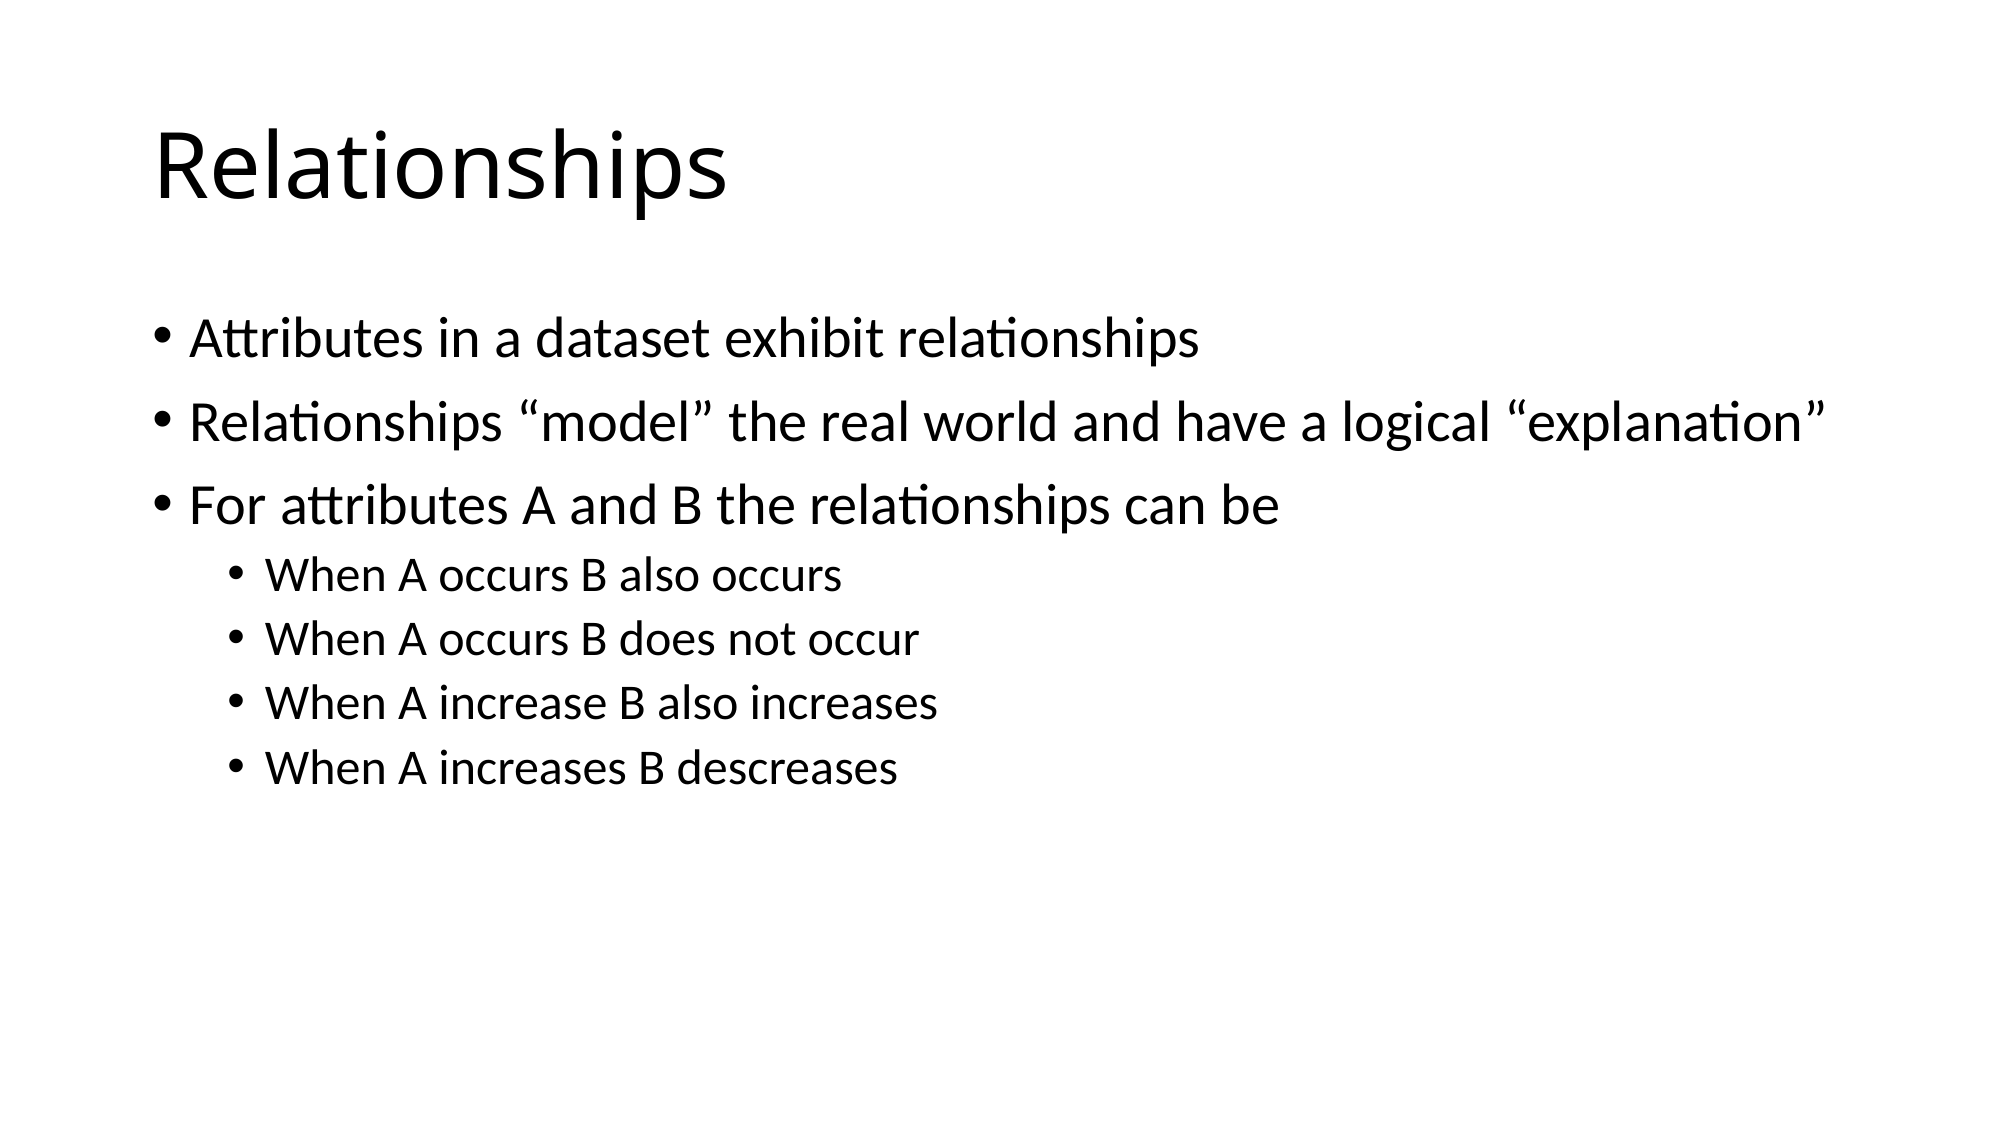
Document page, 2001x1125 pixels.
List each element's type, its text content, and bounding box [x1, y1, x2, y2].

list Attributes in a dataset exhibit relationships Relationships “model” the real world and have a logical “explanation” For attributes A and B the relationships can be When A occurs B also occurs When A occurs B does not occur When A increase B also increases When A increases B descreases [137, 299, 1863, 1014]
title Relationships [137, 59, 1863, 278]
